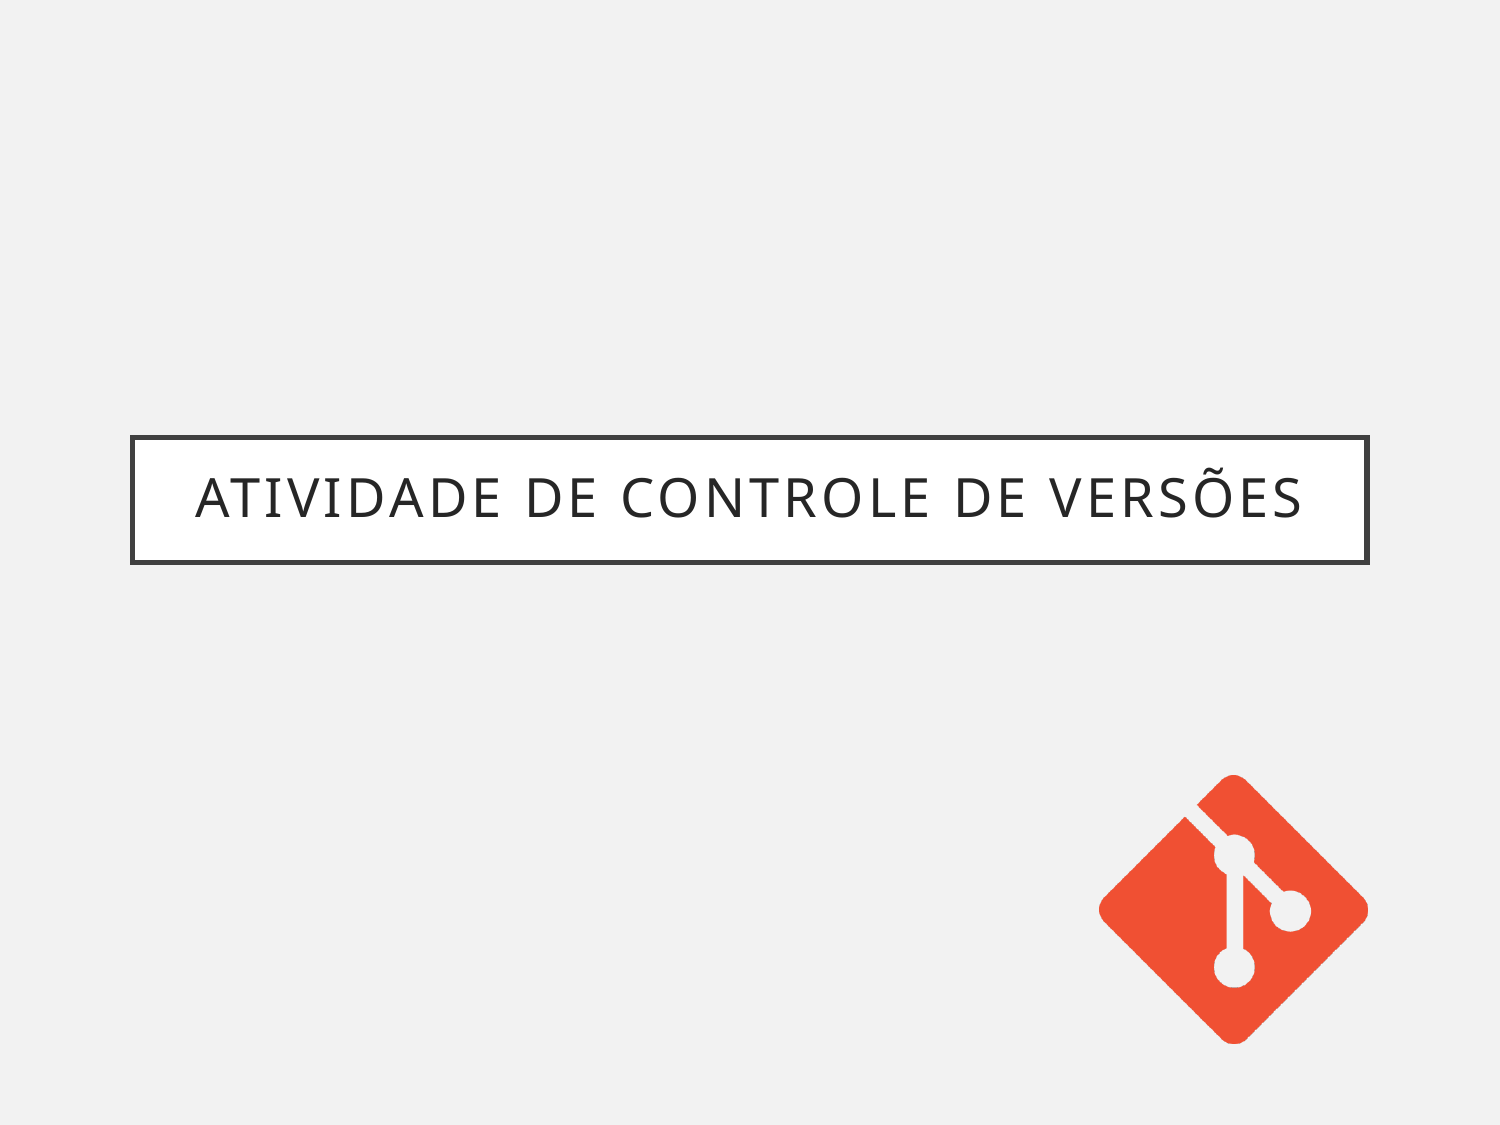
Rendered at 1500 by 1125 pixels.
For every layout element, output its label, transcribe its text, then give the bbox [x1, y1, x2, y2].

title Atividade de controle de versões [130, 435, 1370, 565]
picture [1098, 775, 1368, 1044]
